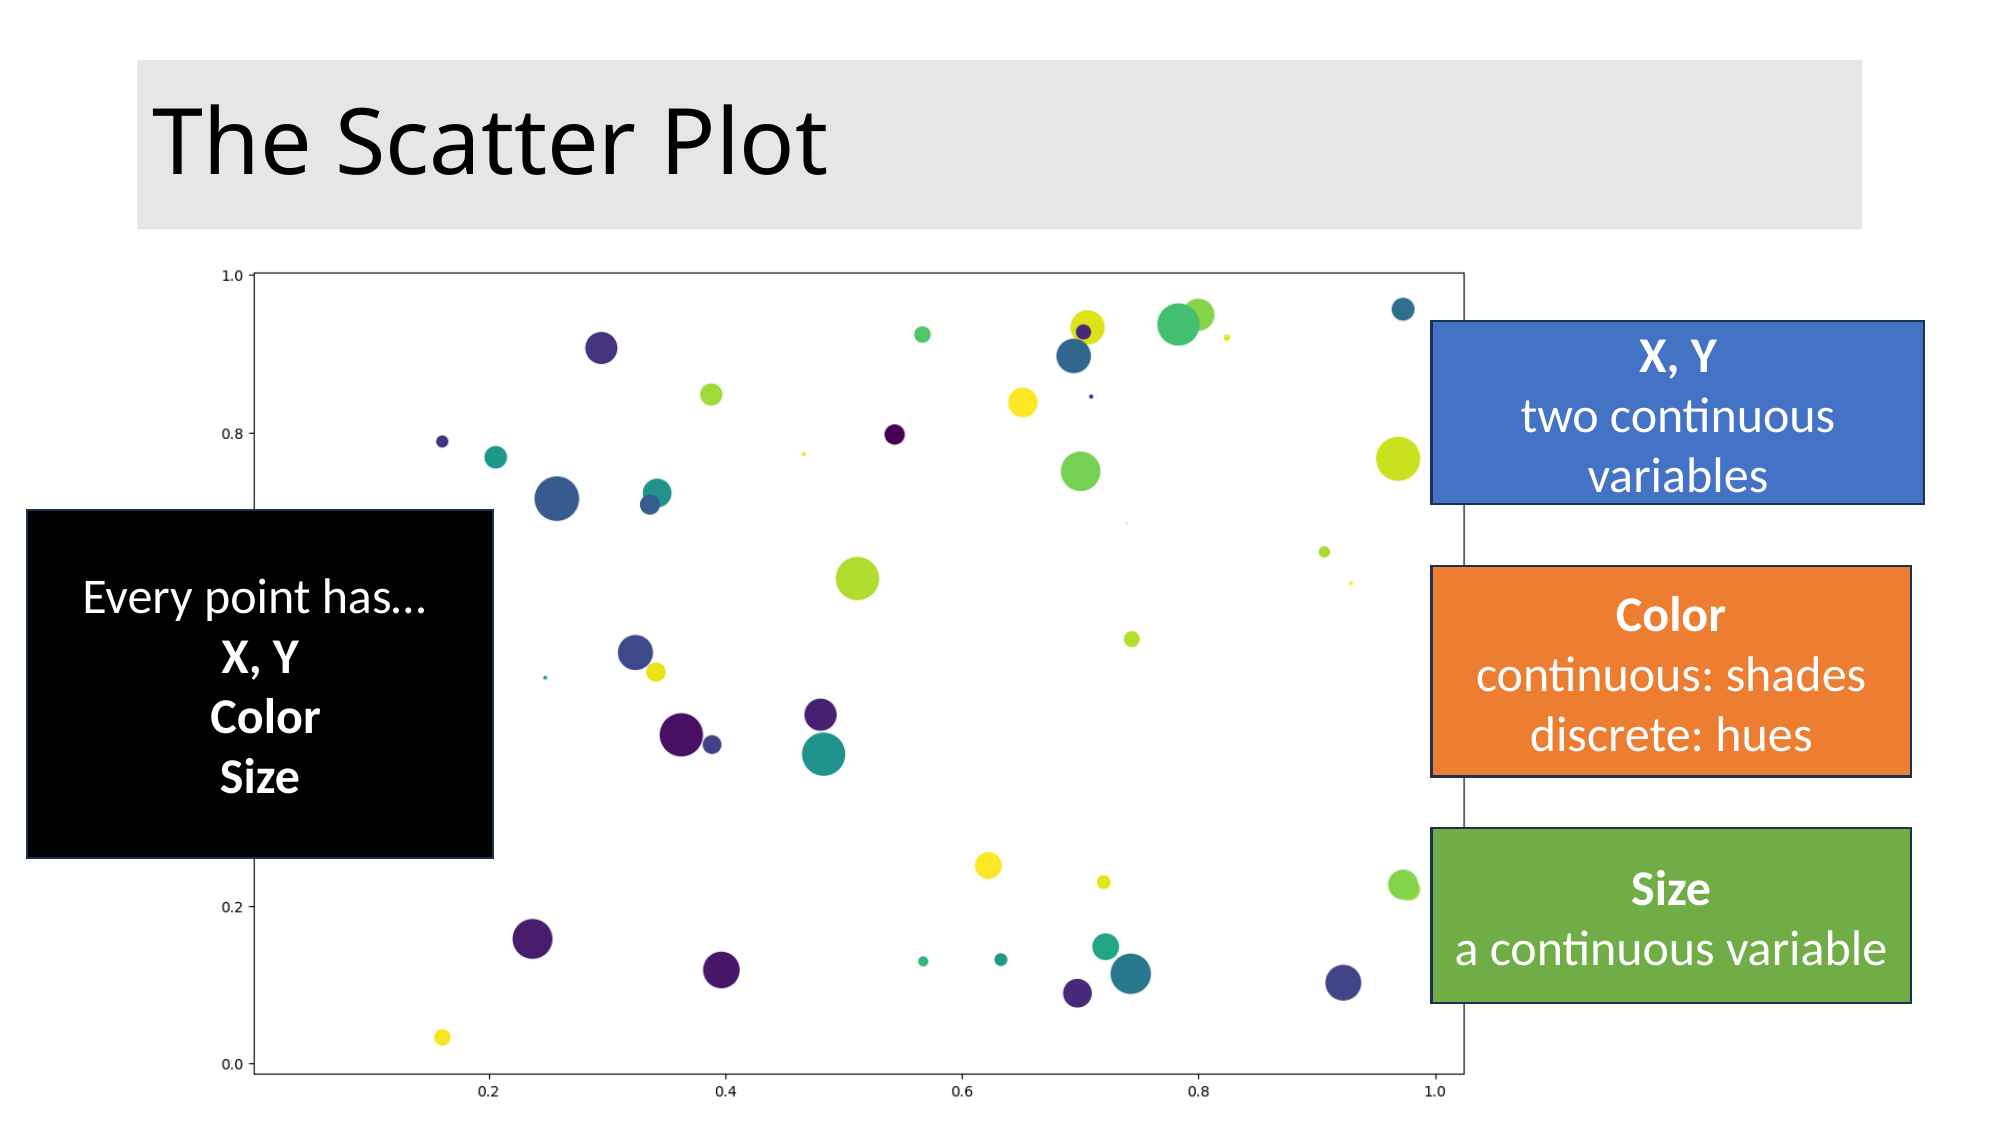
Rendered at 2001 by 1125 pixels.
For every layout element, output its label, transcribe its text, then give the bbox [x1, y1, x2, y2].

text_box Every point has… X, Y Color Size [26, 509, 210, 859]
text_box Size a continuous variable [1473, 827, 1912, 1004]
picture [210, 259, 1474, 1109]
text_box X, Y two continuous variables [1473, 320, 1925, 505]
title The Scatter Plot [137, 59, 1863, 230]
text_box Color continuous: shades discrete: hues [1473, 565, 1912, 778]
